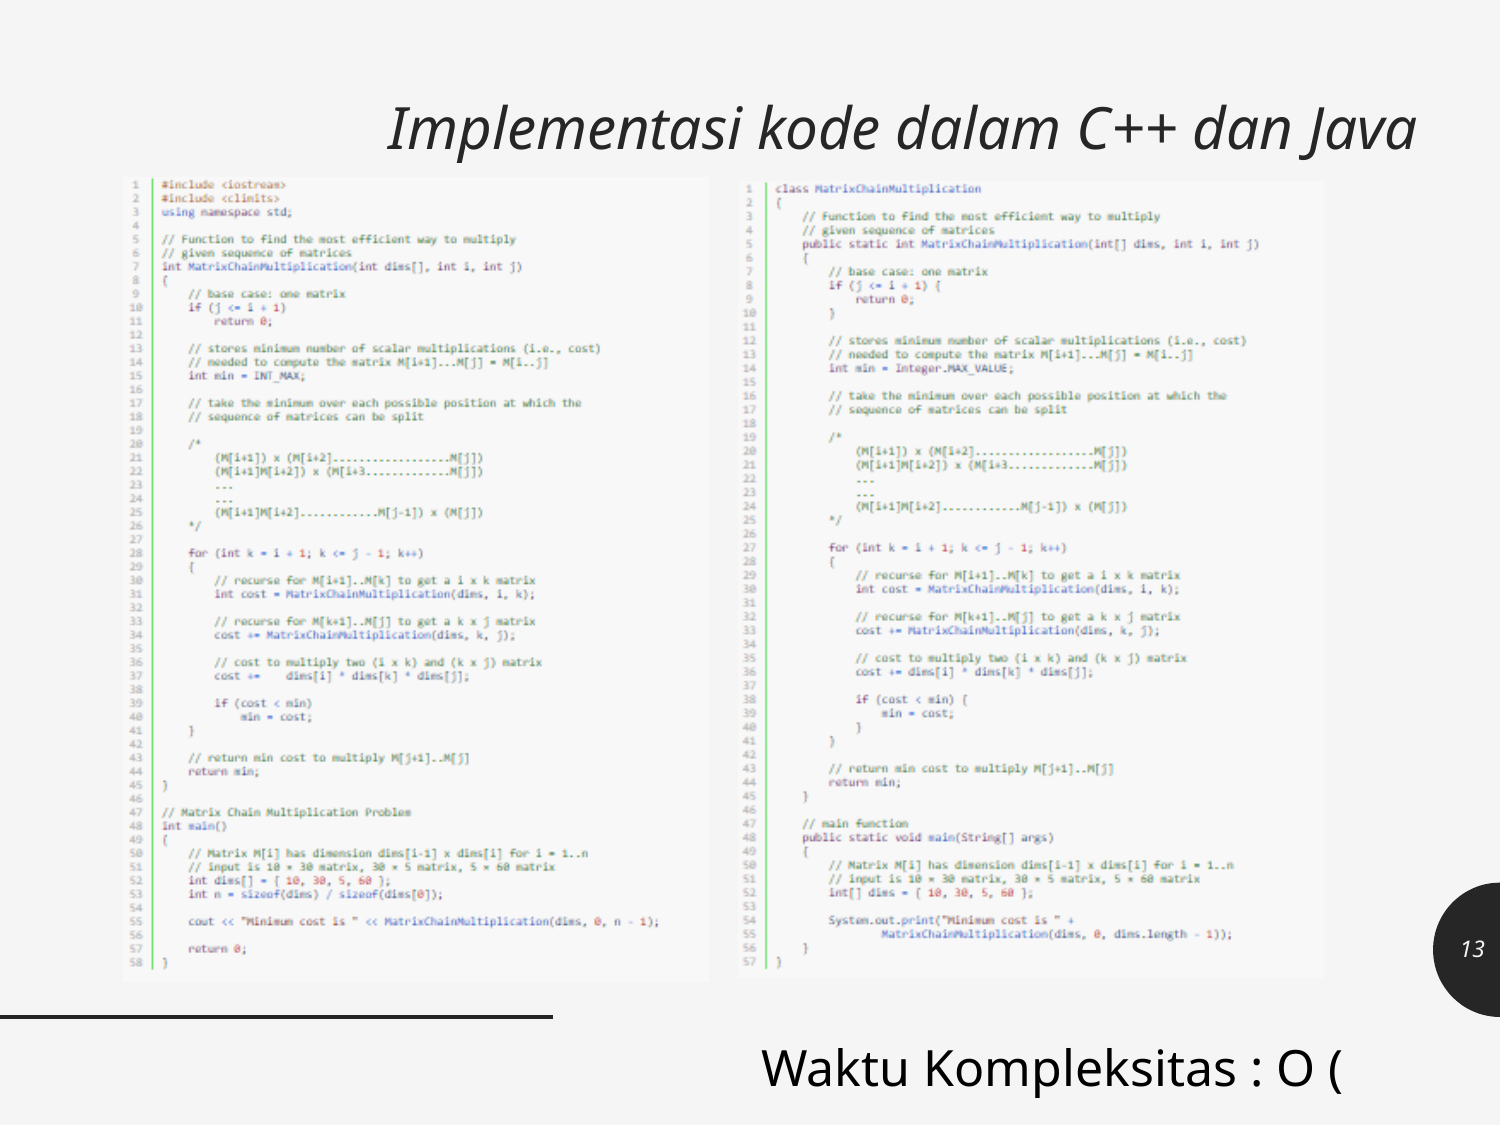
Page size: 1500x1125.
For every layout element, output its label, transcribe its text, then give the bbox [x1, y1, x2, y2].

title Implementasi kode dalam C++ dan Java [93, 91, 1434, 905]
picture [738, 181, 1324, 978]
slide_number 13 [1433, 919, 1500, 980]
picture [123, 177, 709, 982]
